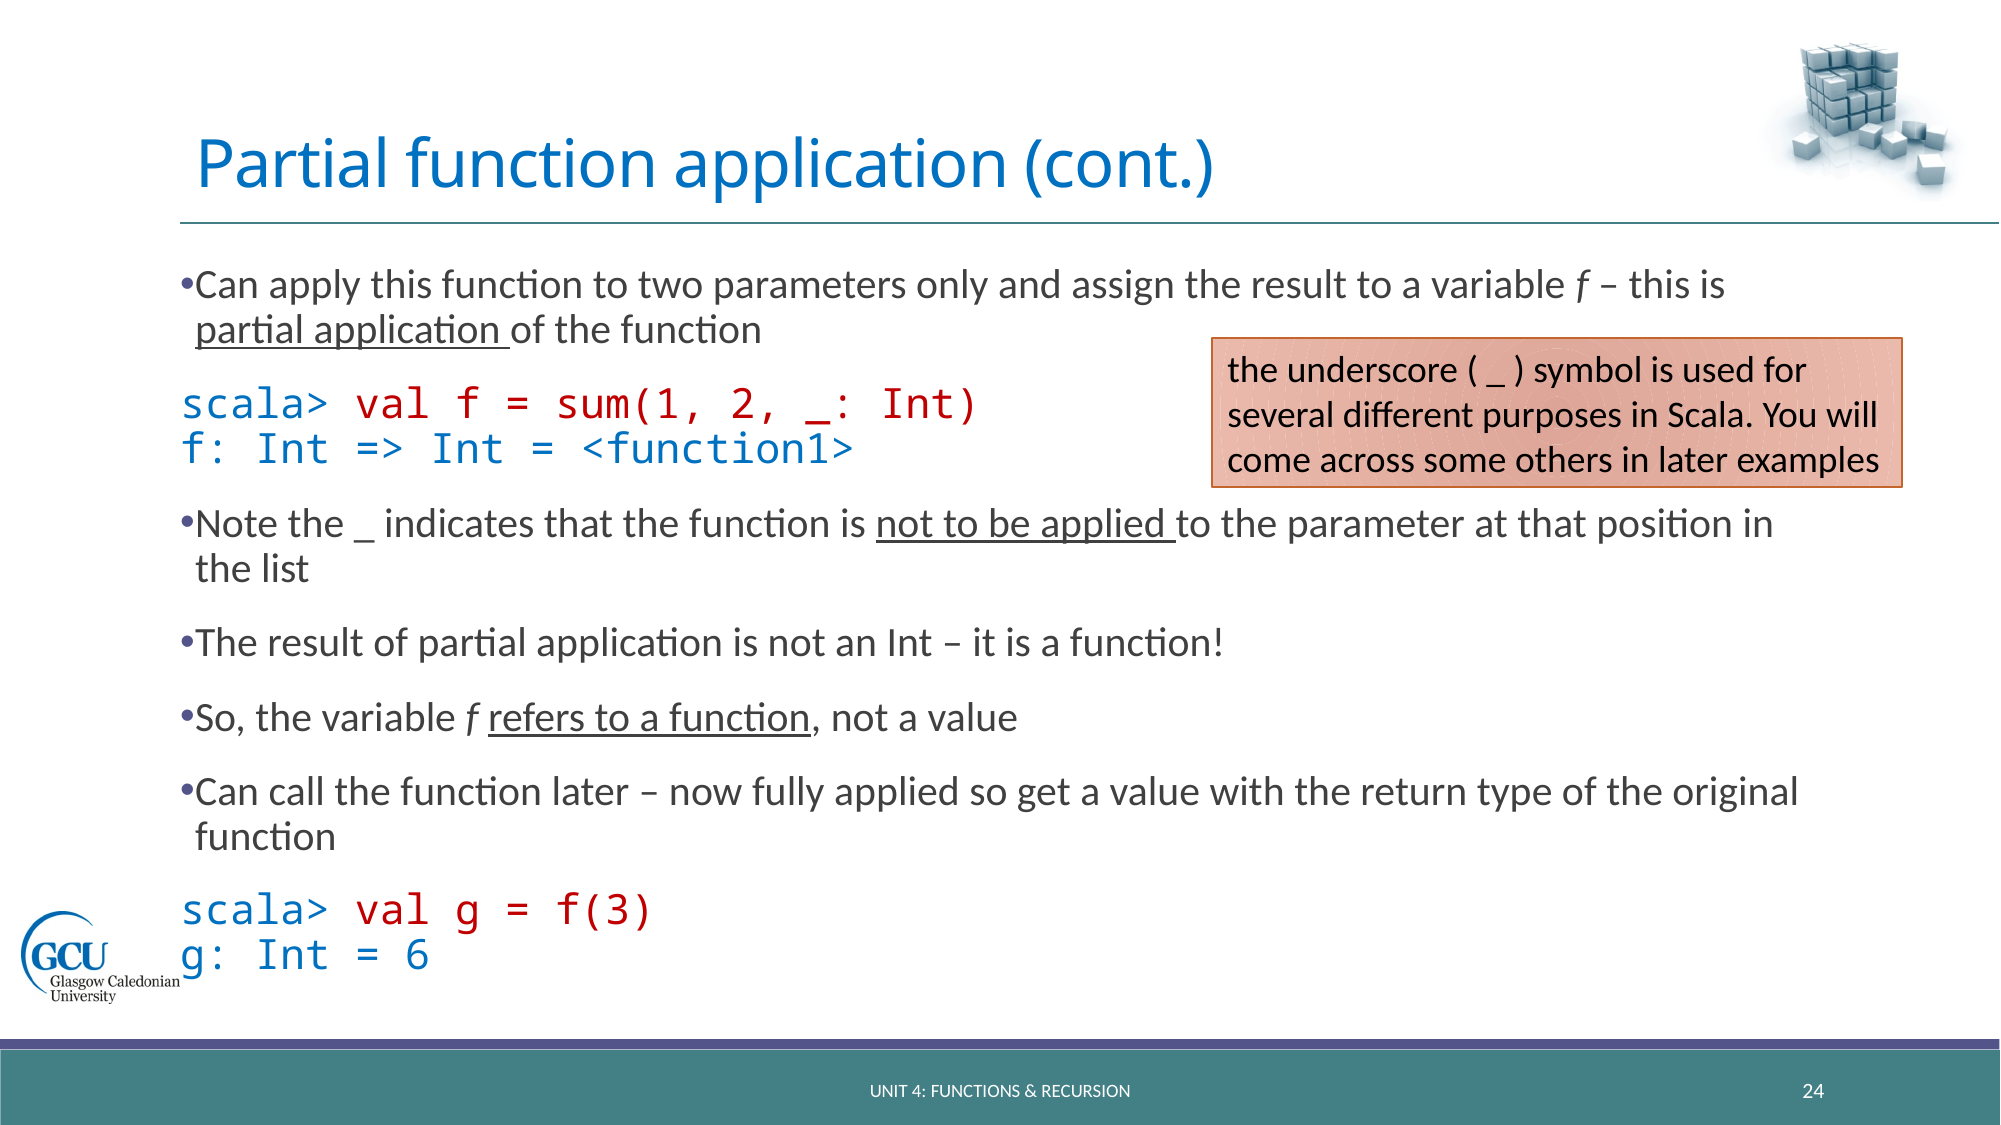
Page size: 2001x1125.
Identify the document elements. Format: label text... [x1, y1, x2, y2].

picture [1741, 21, 1996, 212]
picture [21, 911, 180, 1004]
title Partial function application (cont.) [180, 47, 1830, 209]
text_box the underscore ( _ ) symbol is used for several different purposes in Scala. You will come across some others in later examples [1211, 337, 1903, 488]
list Can apply this function to two parameters only and assign the result to a variable f – this is partial application of the function scala> val f = sum(1, 2, _: Int) f: Int => Int = <function1> Note the _ indicates that the function is not to be applied to the parameter at that position in the list The result of partial application is not an Int – it is a function! So, the variable f refers to a function, not a value Can call the function later – now fully applied so get a value with the return type of the original function scala> val g = f(3) g: Int = 6 [180, 255, 1830, 1004]
footer unit 4: functions & recursion [604, 1059, 1396, 1120]
slide_number 24 [1624, 1059, 1840, 1120]
